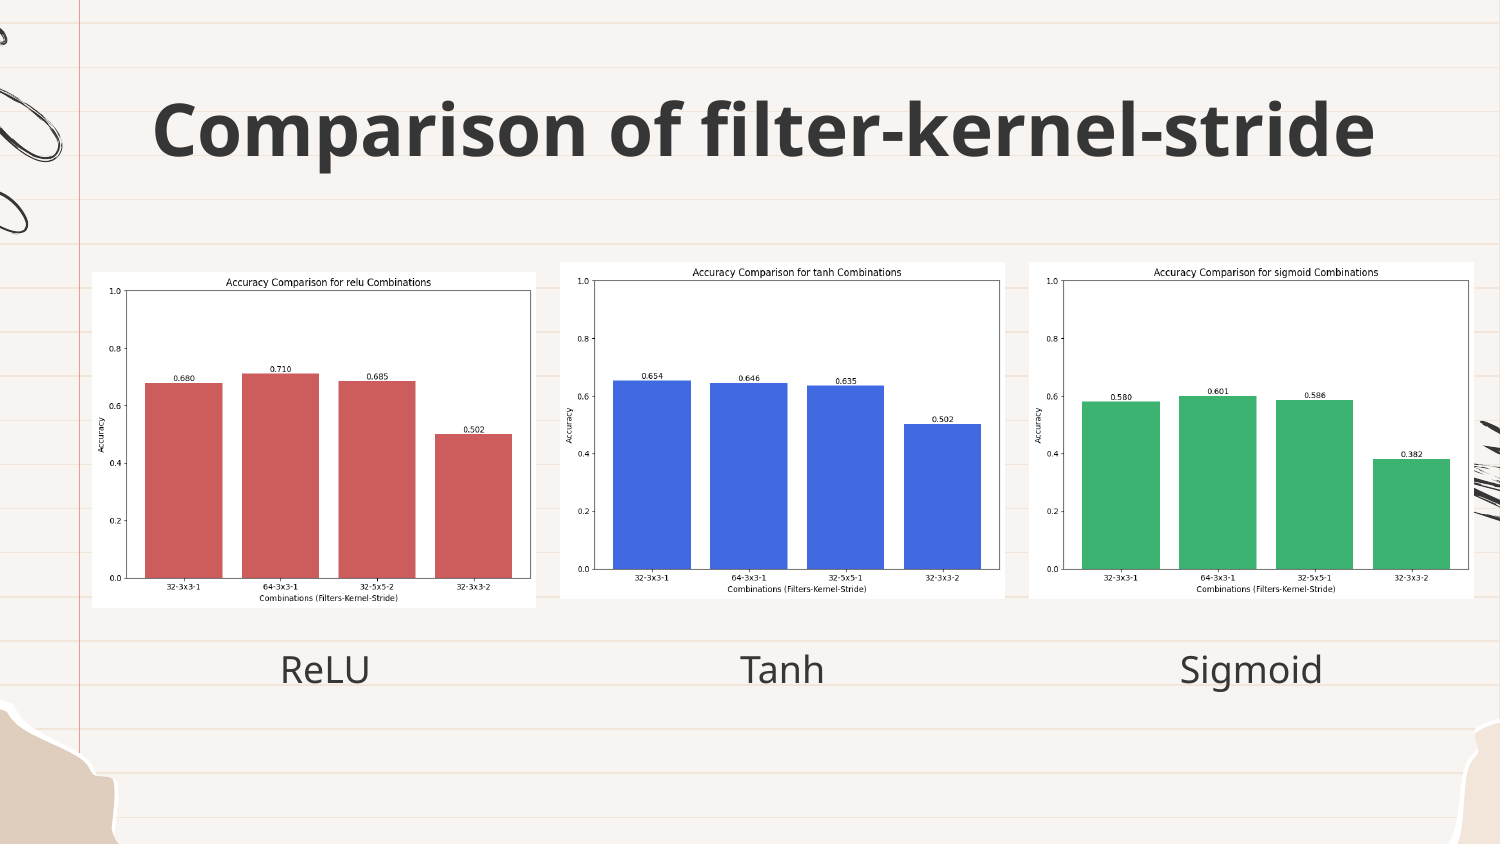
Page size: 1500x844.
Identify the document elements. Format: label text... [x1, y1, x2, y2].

picture [91, 271, 537, 608]
title Comparison of filter-kernel-stride [118, 68, 1411, 163]
subtitle Tanh [593, 623, 972, 707]
subtitle Sigmoid [1062, 623, 1441, 707]
subtitle ReLU [136, 623, 515, 707]
picture [560, 262, 1005, 599]
picture [1029, 262, 1474, 599]
